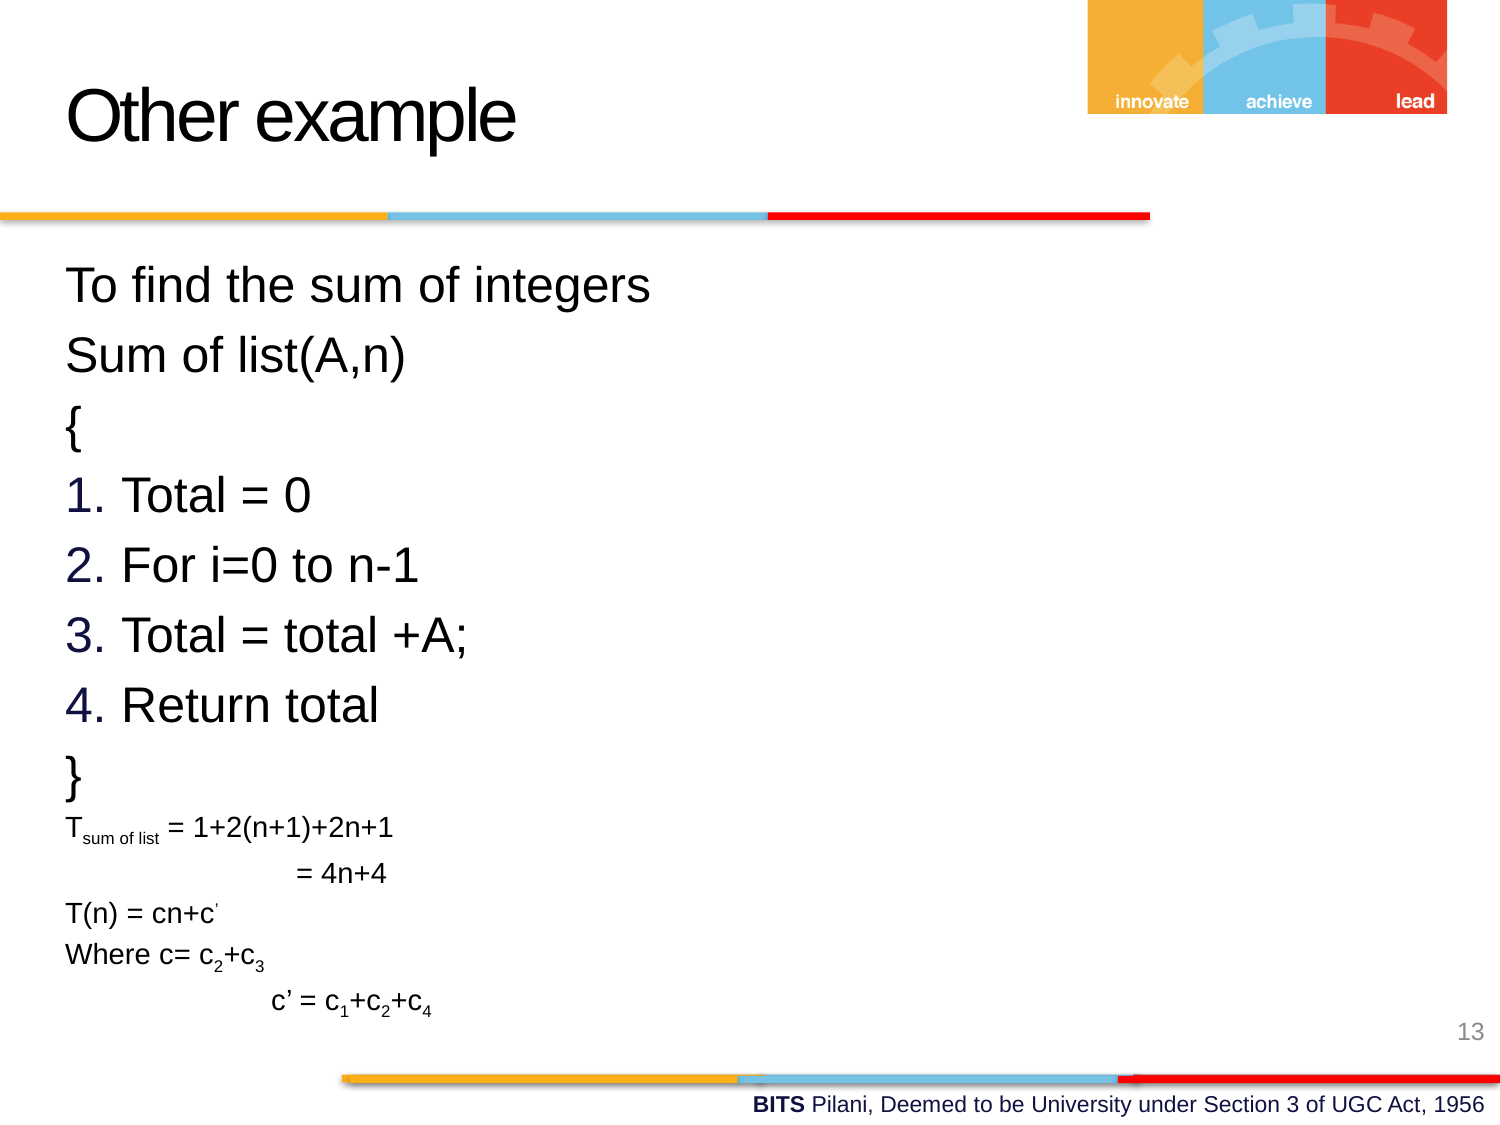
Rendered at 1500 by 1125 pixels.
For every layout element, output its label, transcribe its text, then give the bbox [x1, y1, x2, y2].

slide_number 13 [1149, 1000, 1500, 1061]
list To find the sum of integers Sum of list(A,n) { Total = 0 For i=0 to n-1 Total = total +A; Return total } Tsum of list = 1+2(n+1)+2n+1 = 4n+4 T(n) = cn+c’ Where c= c2+c3 c’ = c1+c2+c4 [50, 245, 1400, 1050]
list Other example [50, 24, 1088, 213]
picture [1087, 0, 1448, 114]
